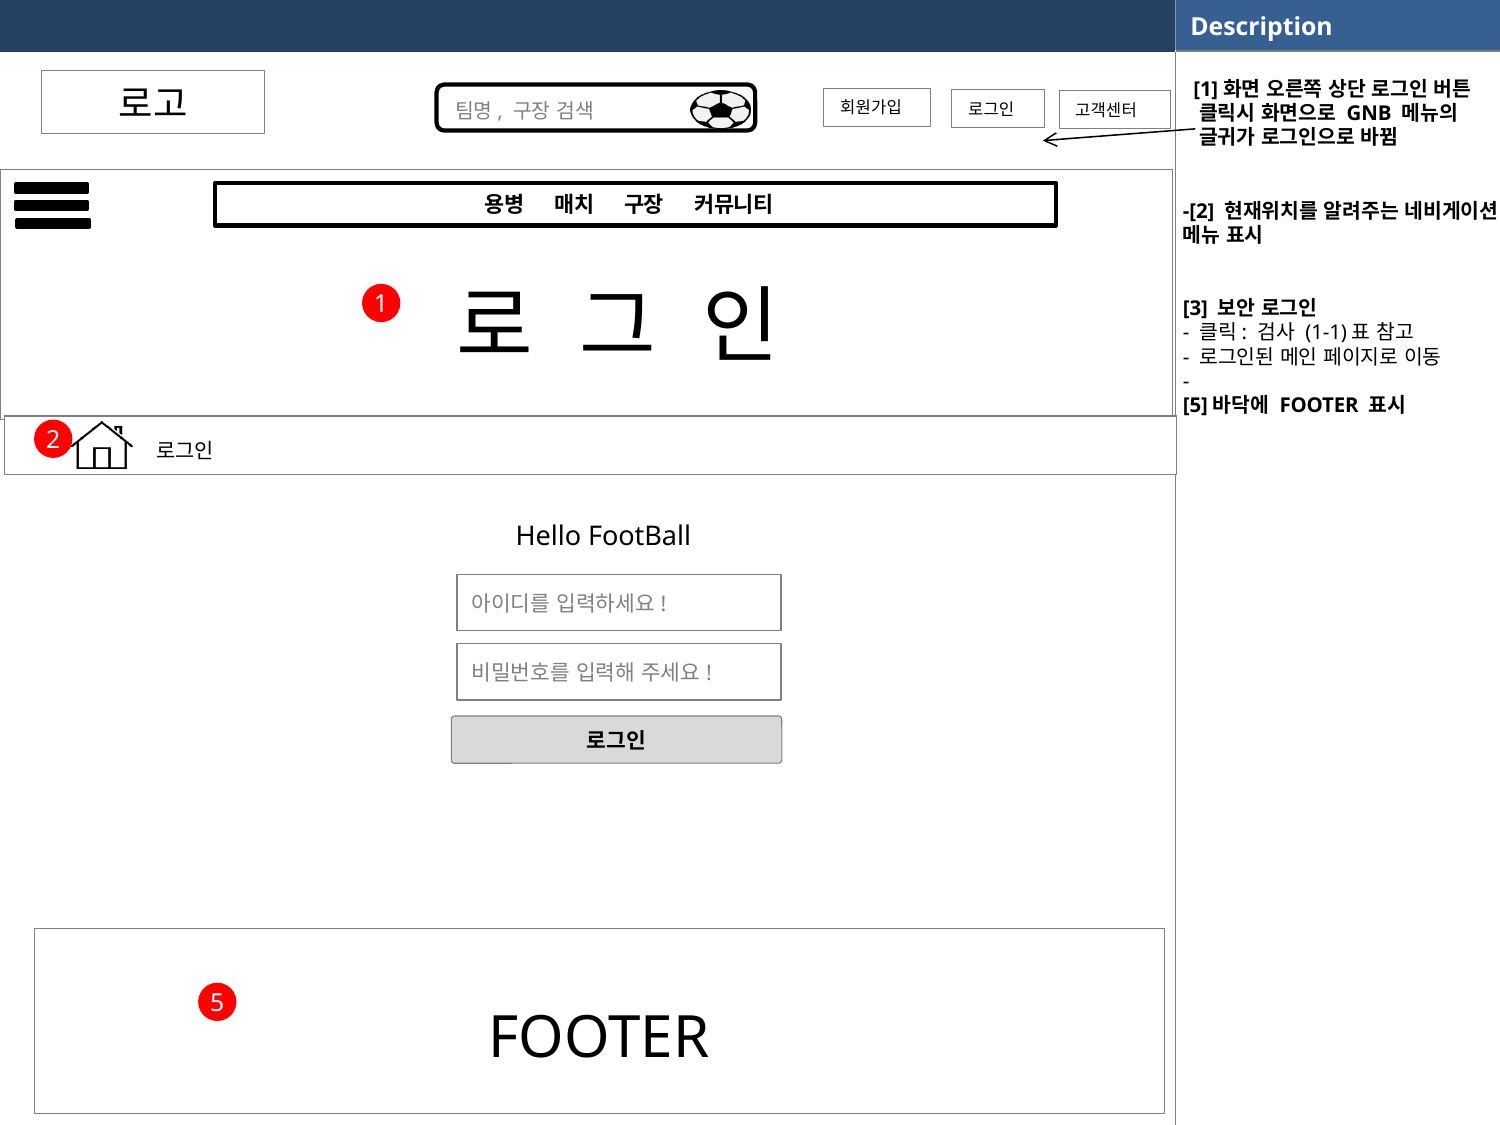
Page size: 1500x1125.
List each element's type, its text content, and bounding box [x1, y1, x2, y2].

text_box 2 [31, 417, 68, 461]
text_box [1042, 128, 1196, 141]
text_box [14, 200, 89, 211]
text_box 1 [359, 281, 403, 325]
text_box [14, 182, 89, 194]
text_box 회원가입 [822, 86, 932, 128]
text_box [2, 414, 1179, 477]
text_box 로고 [40, 69, 267, 136]
text_box 비밀번호를 입력해 주세요! [455, 642, 783, 702]
text_box 로그인 [449, 713, 784, 766]
text_box 용병 매치 구장 커뮤니티 [213, 181, 1058, 228]
text_box 5 [196, 980, 239, 1024]
picture [690, 90, 752, 129]
text_box 로그인 [950, 88, 1047, 130]
text_box 로 그 인 [232, 256, 1010, 389]
text_box [0, 167, 1174, 422]
text_box [15, 218, 91, 229]
picture [70, 421, 134, 469]
text_box [1]화면 오른쪽 상단 로그인 버튼 클릭시 화면으로 GNB 메뉴의 글귀가 로그인으로 바뀜 -[2] 현재위치를 알려주는 네비게이션 메뉴 표시 [3] 보안 로그인 - 클릭: 검사 (1-1)표 참고 - 로그인된 메인 페이지로 이동 - [5]바닥에 FOOTER 표시 [1174, 50, 1500, 1125]
text_box 로그인 [139, 426, 272, 473]
text_box FOOTER [32, 927, 1166, 1116]
text_box 팀명, 구장 검색 [445, 94, 628, 127]
text_box 고객센터 [1057, 88, 1172, 127]
text_box 아이디를 입력하세요! [455, 572, 783, 633]
text_box [434, 82, 758, 133]
text_box Hello FootBall [437, 511, 852, 559]
